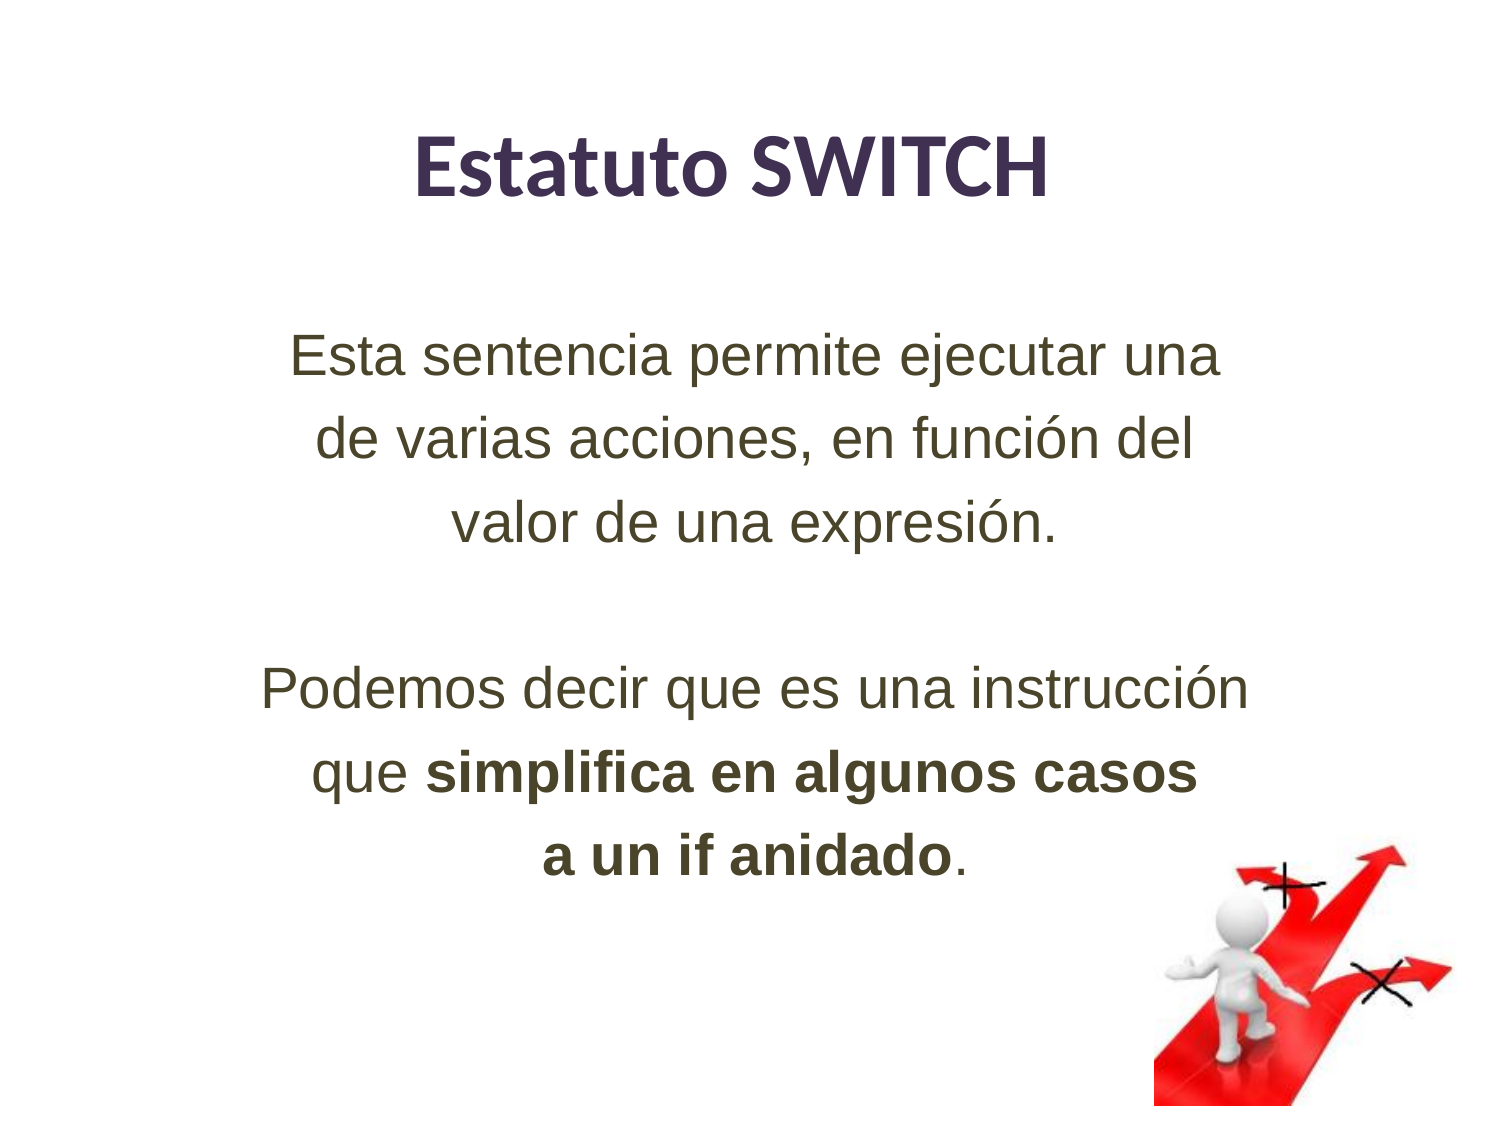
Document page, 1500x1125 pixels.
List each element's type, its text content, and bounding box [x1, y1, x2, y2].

text_box Esta sentencia permite ejecutar una de varias acciones, en función del valor de una expresión. Podemos decir que es una instrucción que simplifica en algunos casos a un if anidado. [171, 296, 1341, 895]
text_box Estatuto SWITCH [53, 66, 1412, 254]
picture [1154, 810, 1457, 1107]
